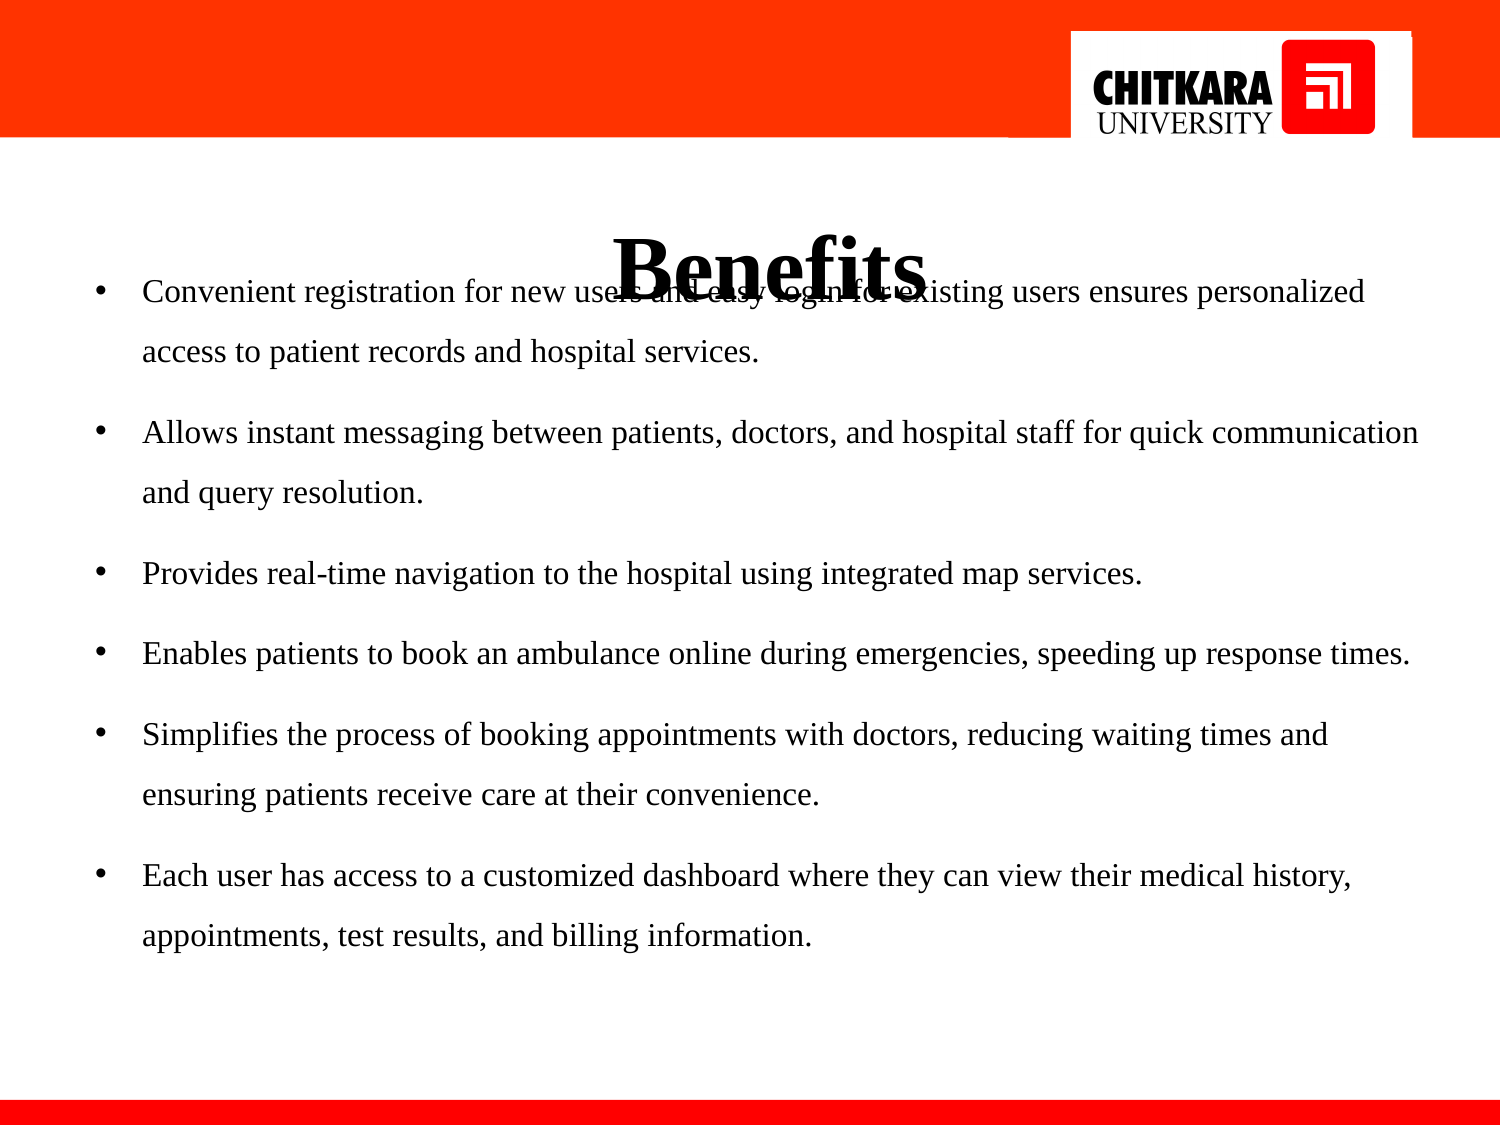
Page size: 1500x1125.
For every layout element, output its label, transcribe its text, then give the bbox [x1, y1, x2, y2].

picture [1074, 37, 1390, 138]
subtitle Convenient registration for new users and easy login for existing users ensures personalized access to patient records and hospital services. Allows instant messaging between patients, doctors, and hospital staff for quick communication and query resolution. Provides real-time navigation to the hospital using integrated map services. Enables patients to book an ambulance online during emergencies, speeding up response times. Simplifies the process of booking appointments with doctors, reducing waiting times and ensuring patients receive care at their convenience. Each user has access to a customized dashboard where they can view their medical history, appointments, test results, and billing information. [95, 562, 1446, 1125]
title Benefits [320, 195, 1221, 346]
